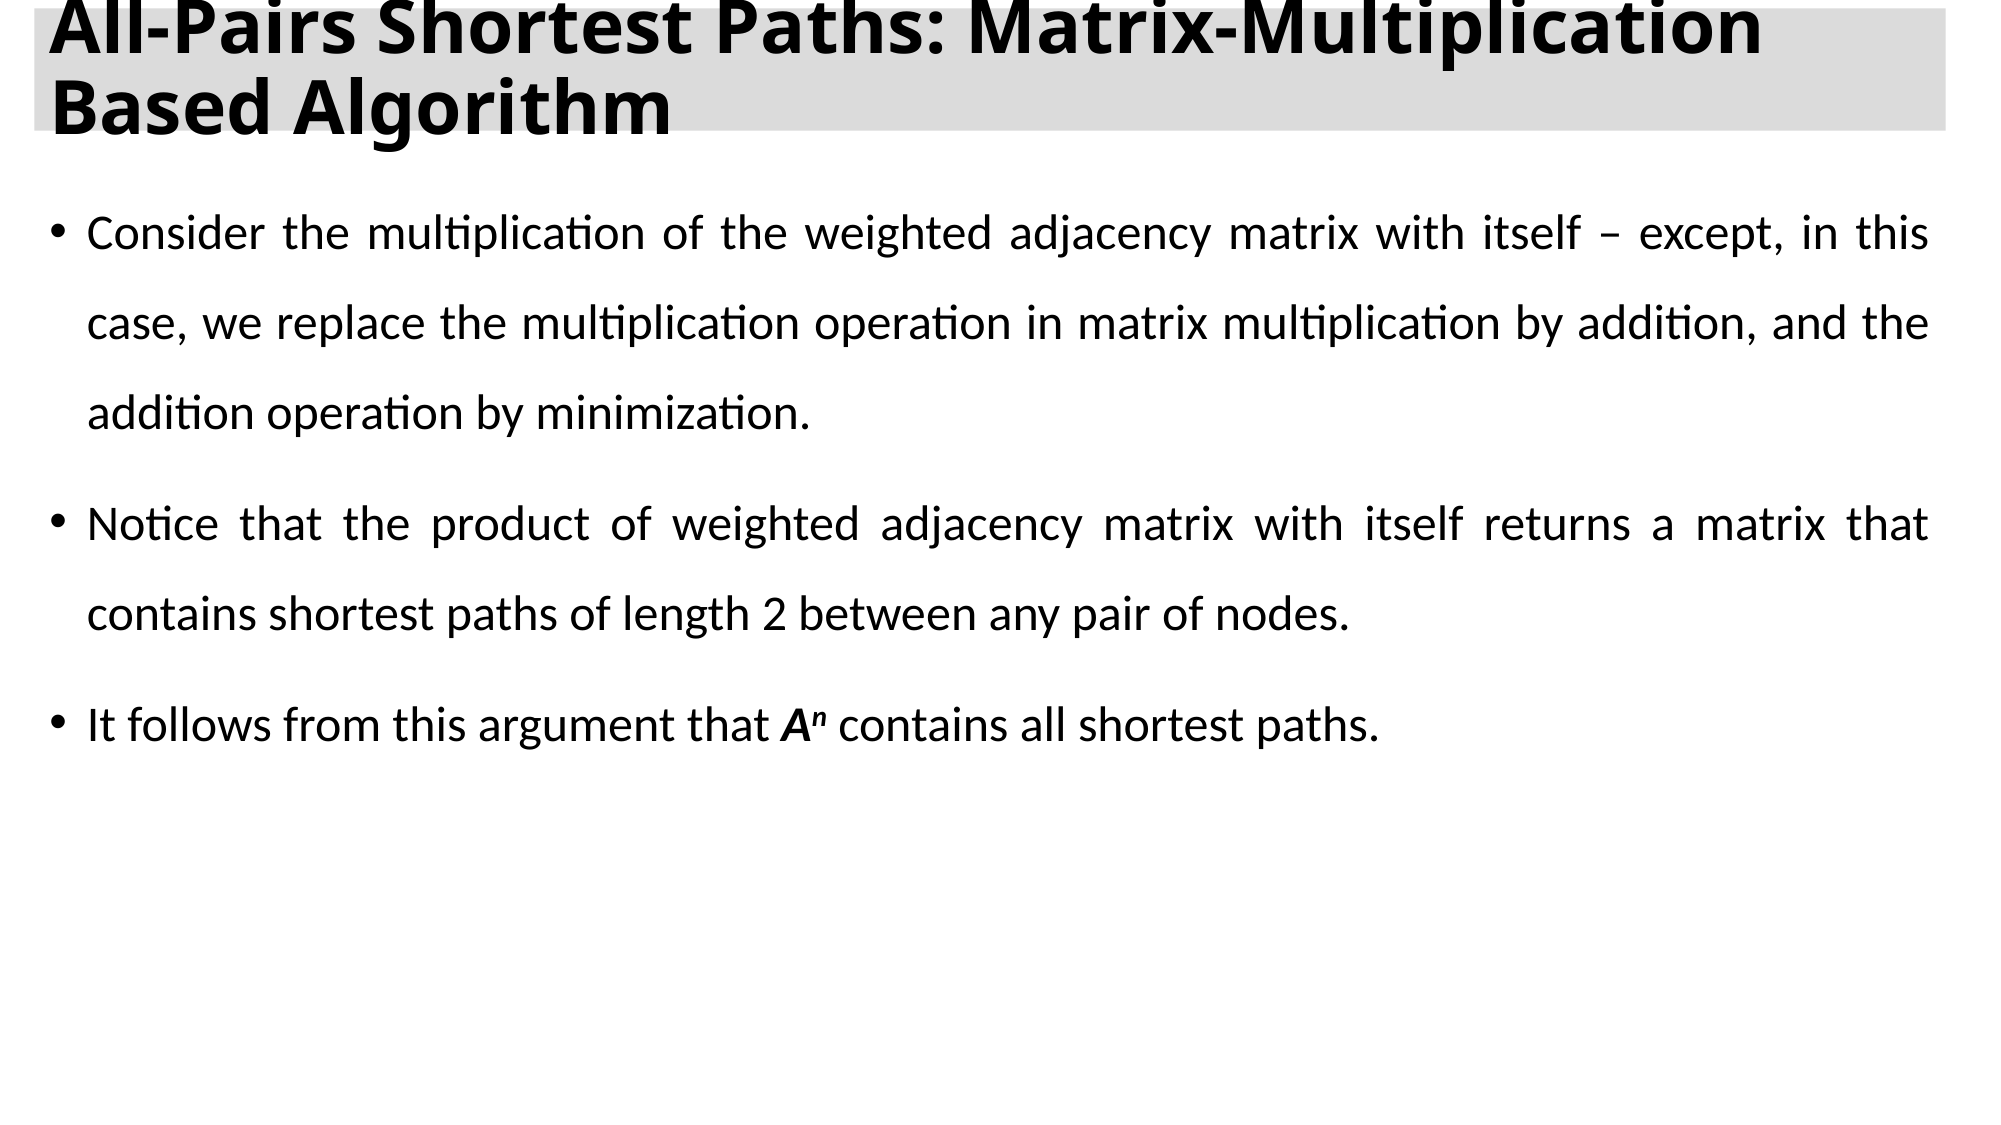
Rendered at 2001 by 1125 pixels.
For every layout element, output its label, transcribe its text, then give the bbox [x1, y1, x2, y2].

title All-Pairs Shortest Paths: Matrix-Multiplication Based Algorithm [34, 8, 1946, 131]
list Consider the multiplication of the weighted adjacency matrix with itself – except, in this case, we replace the multiplication operation in matrix multiplication by addition, and the addition operation by minimization. Notice that the product of weighted adjacency matrix with itself returns a matrix that contains shortest paths of length 2 between any pair of nodes. It follows from this argument that An contains all shortest paths. [34, 162, 1946, 1089]
